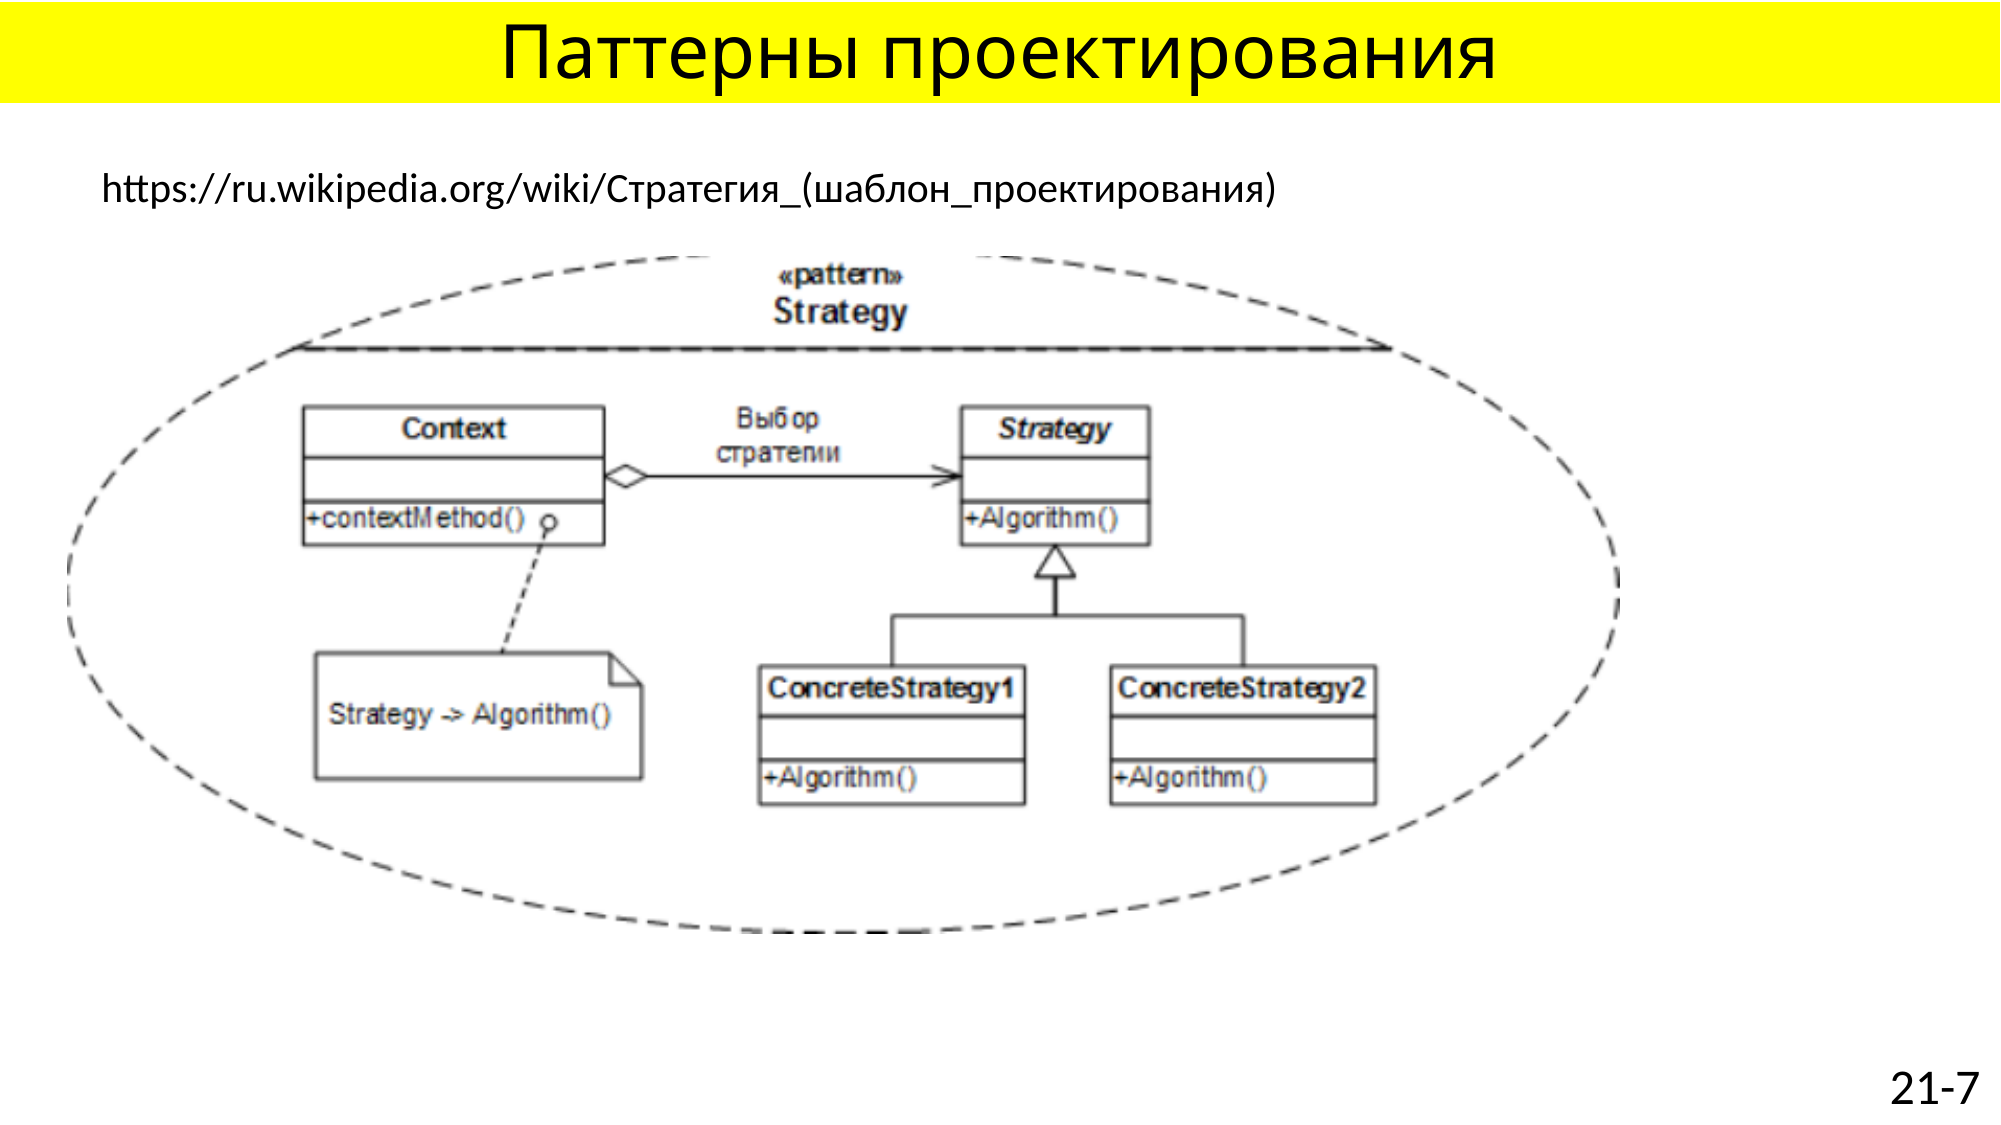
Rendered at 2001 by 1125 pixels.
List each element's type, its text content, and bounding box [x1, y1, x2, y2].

text_box https://ru.wikipedia.org/wiki/Стратегия_(шаблон_проектирования) [86, 153, 1500, 219]
title Паттерны проектирования [0, 2, 2000, 103]
picture [67, 256, 1620, 934]
text_box [25, 153, 1845, 240]
text_box 21-7 [1729, 1047, 1996, 1123]
